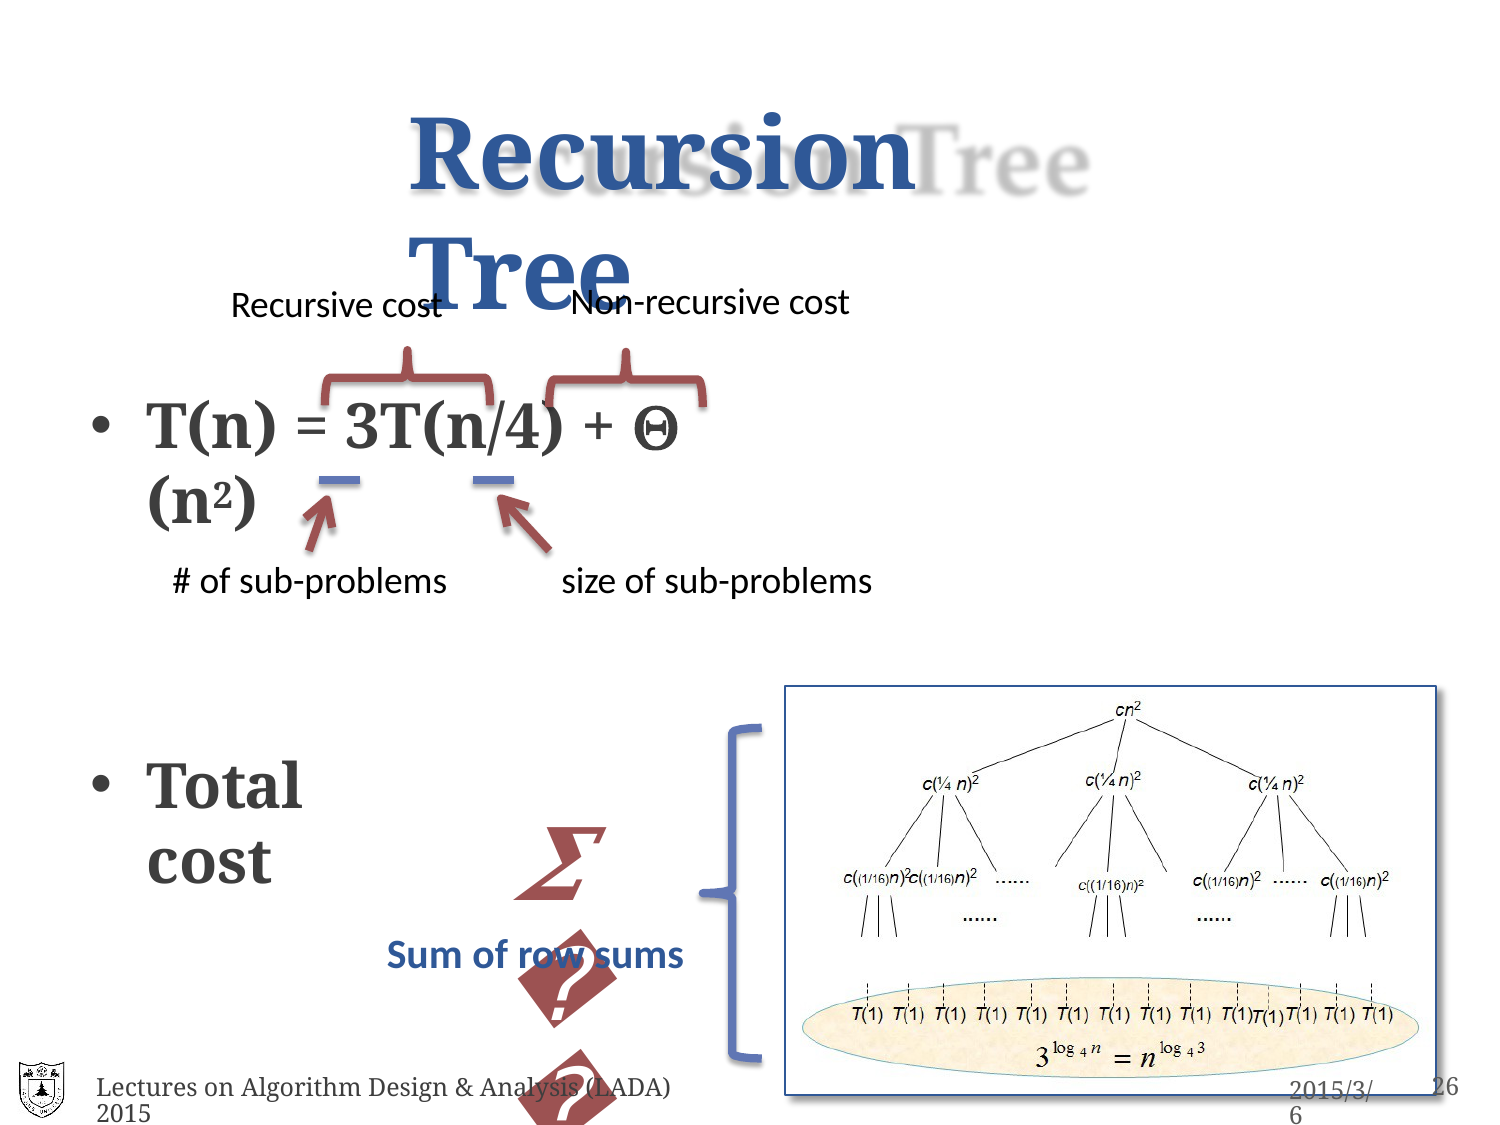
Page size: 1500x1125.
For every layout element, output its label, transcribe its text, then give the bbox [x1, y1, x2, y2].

text_box [465, 472, 525, 495]
text_box Non-recursive cost [568, 274, 857, 322]
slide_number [1286, 1078, 1382, 1125]
text_box [304, 499, 333, 528]
text_box [451, 452, 560, 565]
footer Lectures on Algorithm Design & Analysis (LADA) 2015 [93, 1076, 713, 1125]
text_box [324, 350, 491, 406]
text_box [313, 342, 502, 417]
text_box [702, 727, 762, 1059]
text_box [501, 498, 529, 527]
text_box [691, 720, 769, 1074]
slide_number 16 [1427, 1078, 1461, 1125]
text_box [784, 685, 1436, 1095]
text_box [549, 351, 703, 408]
picture [17, 1061, 65, 1118]
text_box # of sub-problems [170, 553, 452, 601]
text_box T(n) = 3T(n/4) +  (n2) [87, 384, 761, 537]
text_box Recursive cost [228, 277, 449, 325]
text_box [340, 62, 1160, 289]
text_box [780, 680, 1453, 1112]
text_box size of sub-problems [559, 553, 878, 601]
text_box [537, 344, 714, 418]
text_box [311, 472, 372, 495]
text_box 𝜮𝜮 [503, 798, 572, 924]
text_box Total cost [87, 743, 419, 896]
text_box [285, 451, 374, 563]
text_box Sum of row sums [384, 924, 687, 977]
title Recursion Tree [406, 87, 1094, 330]
text_box 𝜮𝜮 [503, 977, 572, 1076]
